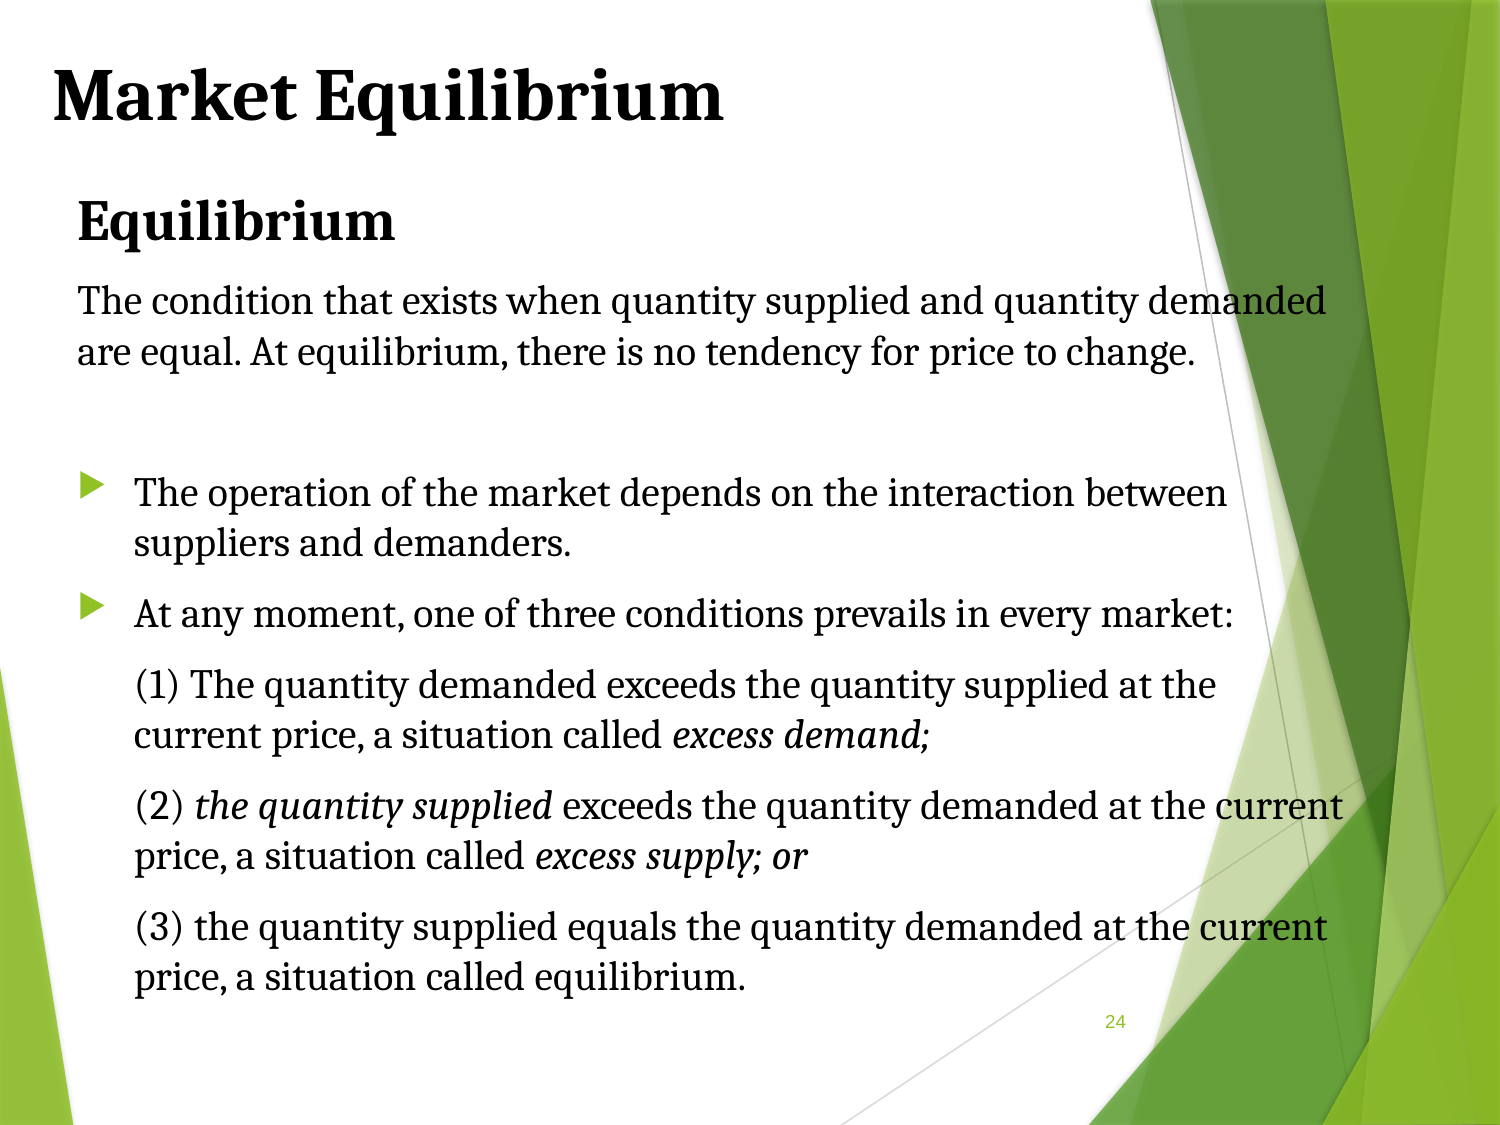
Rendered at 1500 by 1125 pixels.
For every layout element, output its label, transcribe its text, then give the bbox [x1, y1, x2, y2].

title Market Equilibrium [37, 37, 1079, 255]
slide_number 24 [1057, 991, 1142, 1051]
list Equilibrium The condition that exists when quantity supplied and quantity demanded are equal. At equilibrium, there is no tendency for price to change. The operation of the market depends on the interaction between suppliers and demanders. At any moment, one of three conditions prevails in every market: (1) The quantity demanded exceeds the quantity supplied at the current price, a situation called excess demand; (2) the quantity supplied exceeds the quantity demanded at the current price, a situation called excess supply; or (3) the quantity supplied equals the quantity demanded at the current price, a situation called equilibrium. [62, 174, 1363, 812]
